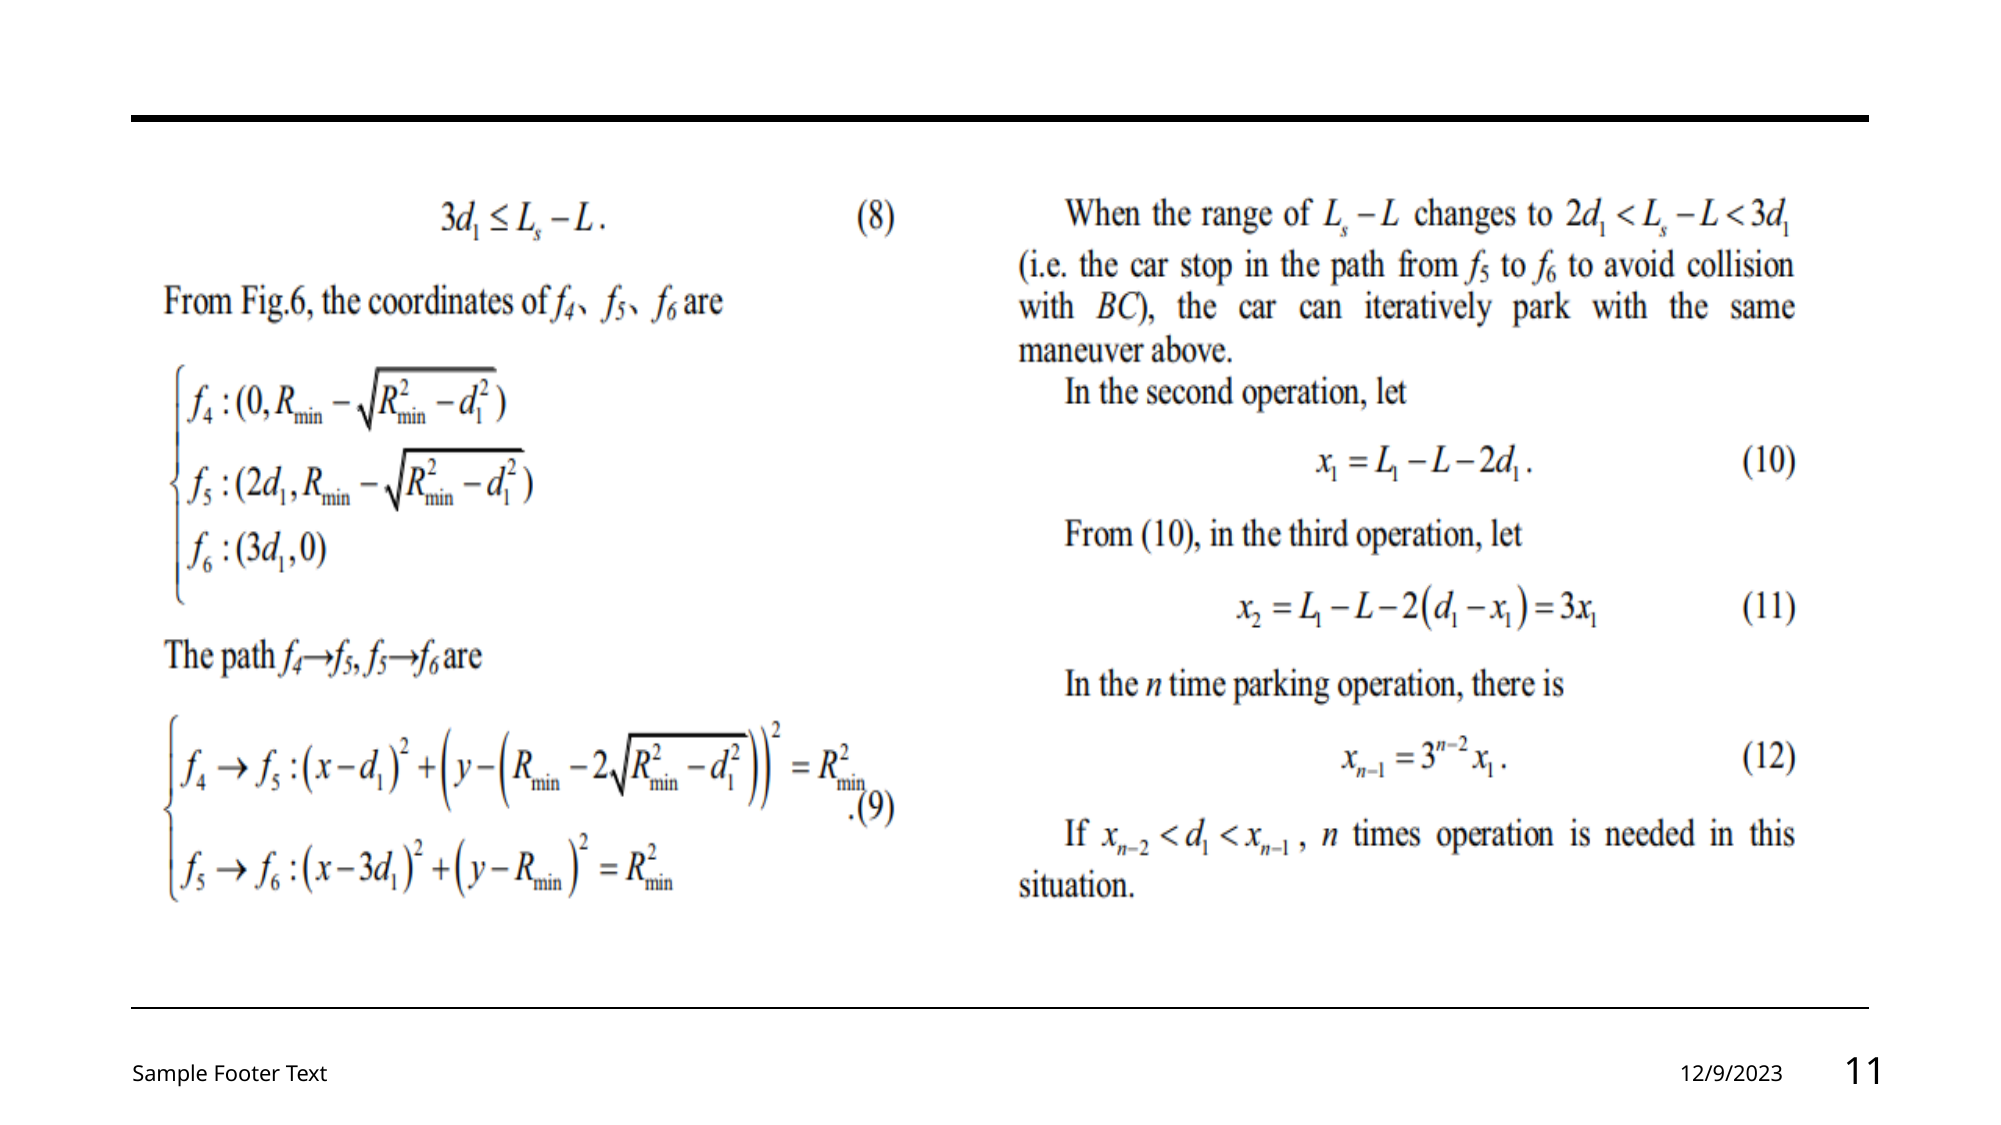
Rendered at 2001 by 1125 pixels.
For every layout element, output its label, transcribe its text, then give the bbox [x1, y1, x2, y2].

picture [117, 188, 925, 917]
slide_number ‹#› [1791, 1042, 1902, 1103]
picture [974, 165, 1846, 939]
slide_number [1372, 1042, 1791, 1103]
footer Sample Footer Text [117, 1042, 862, 1103]
